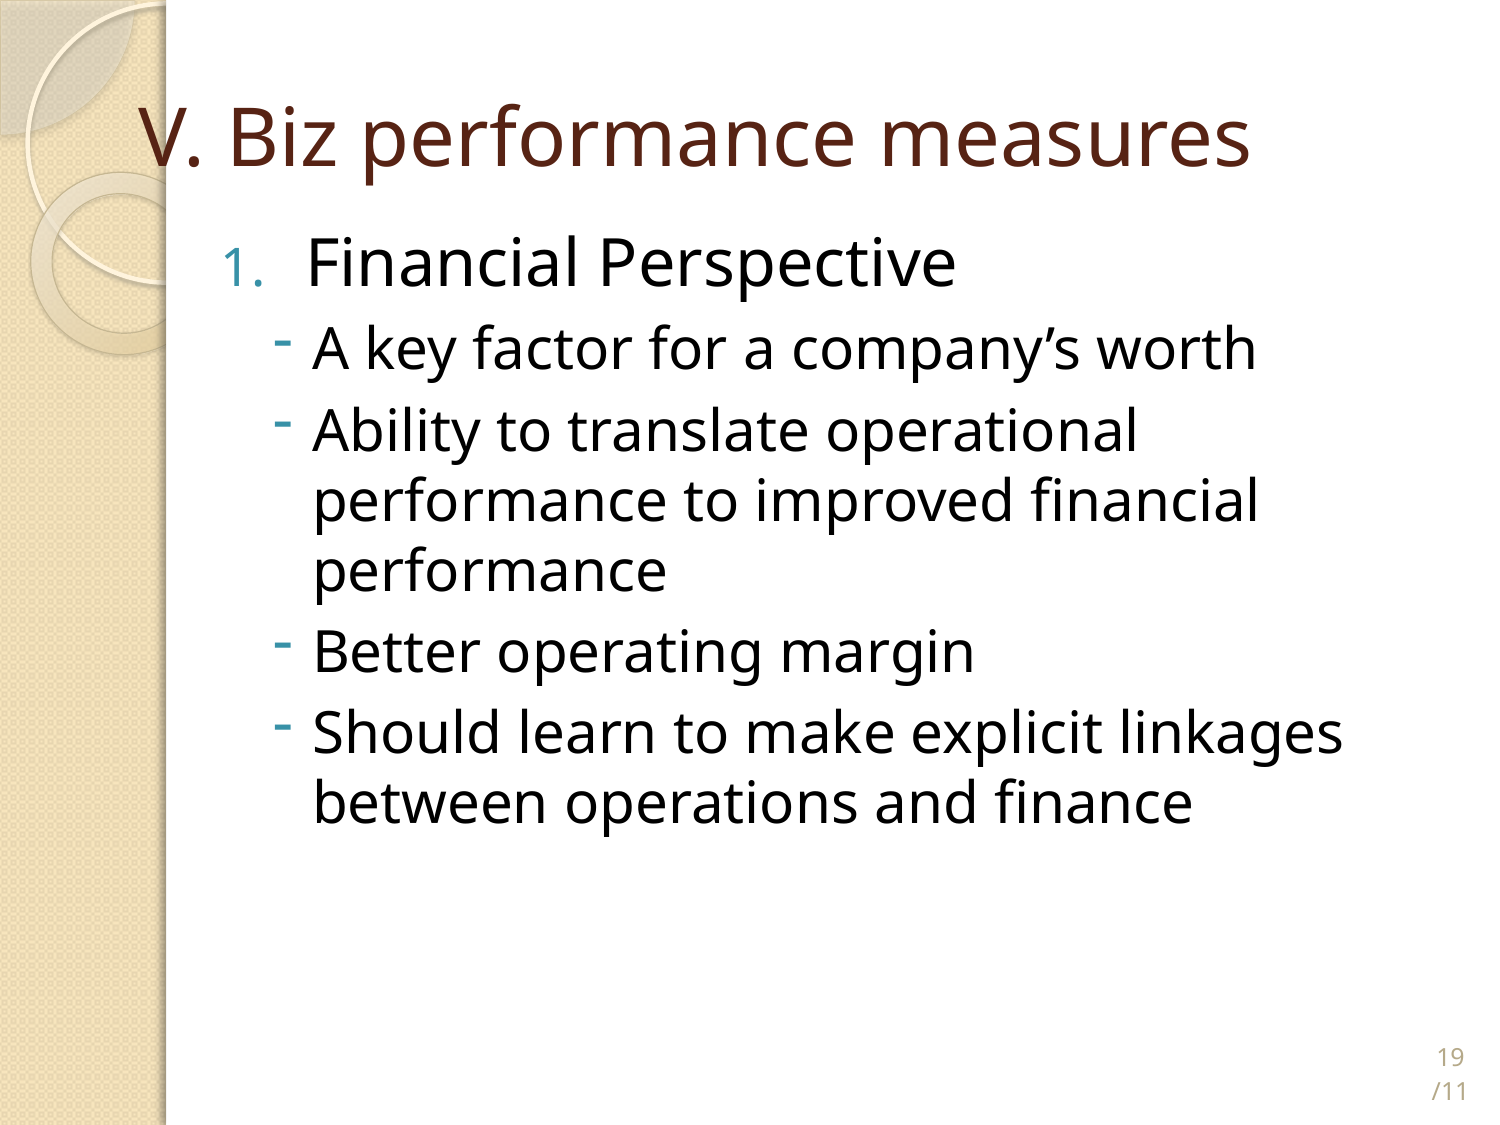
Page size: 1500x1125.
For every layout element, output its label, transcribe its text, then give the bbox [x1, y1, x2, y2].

title V. Biz performance measures [123, 77, 1471, 190]
list Financial Perspective A key factor for a company’s worth Ability to translate operational performance to improved financial performance Better operating margin Should learn to make explicit linkages between operations and finance [192, 212, 1500, 1038]
slide_number 19/11 [1413, 1038, 1488, 1113]
